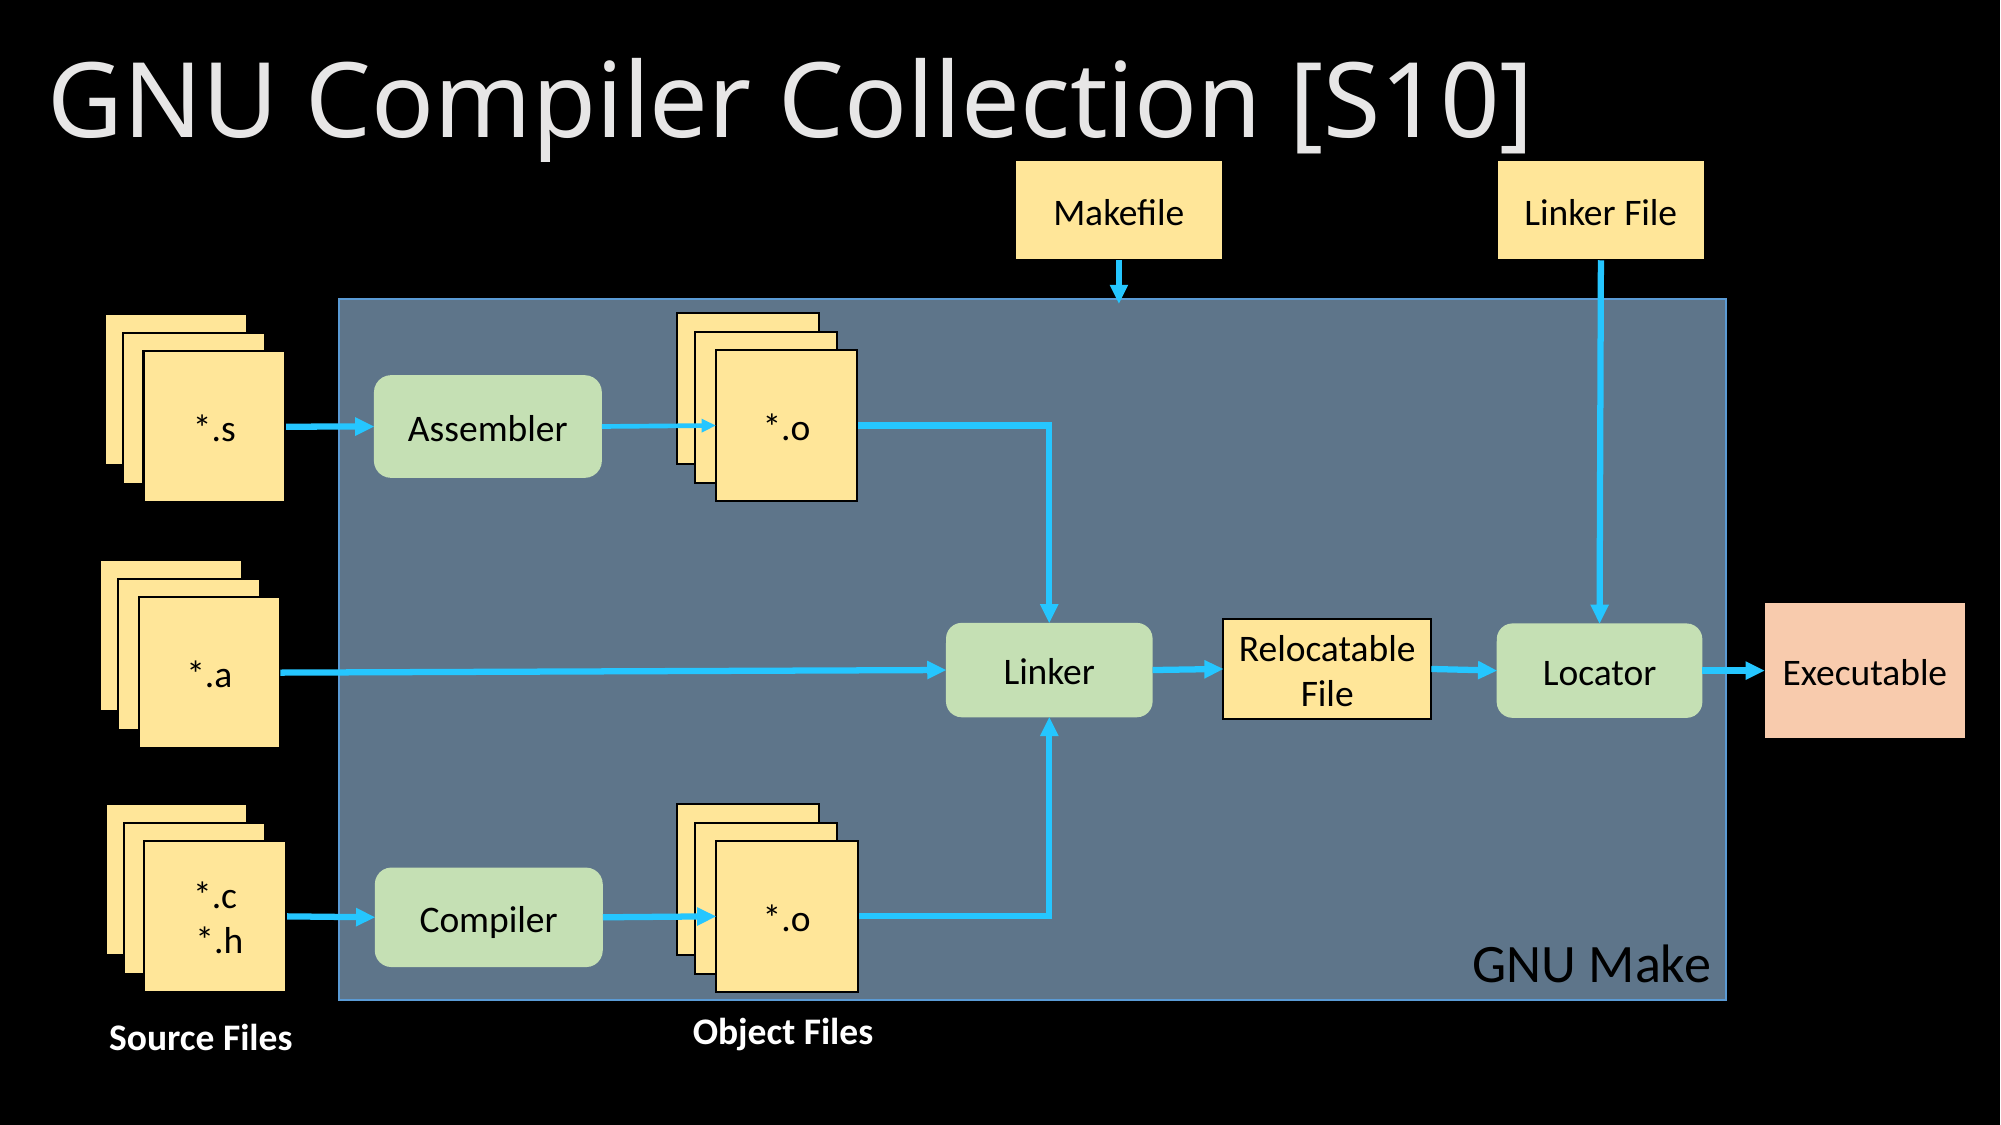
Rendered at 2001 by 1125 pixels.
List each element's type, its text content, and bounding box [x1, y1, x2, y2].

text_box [857, 717, 1050, 917]
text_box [676, 313, 858, 501]
text_box Executable [1763, 601, 1967, 740]
text_box Relocatable File [1222, 618, 1432, 720]
text_box Assembler [372, 374, 603, 479]
text_box *.c [122, 332, 266, 485]
text_box *.s [142, 350, 286, 503]
text_box Linker File [1496, 159, 1706, 261]
text_box Compiler [373, 866, 604, 969]
text_box Makefile [1014, 159, 1224, 261]
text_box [857, 425, 1050, 623]
text_box Source Files [28, 1005, 374, 1065]
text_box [99, 560, 281, 749]
text_box GNU Make [338, 671, 1727, 1001]
text_box *.c [104, 313, 248, 466]
text_box *.c *.h [143, 840, 287, 993]
text_box Linker [944, 621, 1154, 719]
text_box GNU Make [338, 298, 1598, 669]
text_box GNU Make [1601, 298, 1727, 667]
text_box Object Files [643, 1000, 923, 1060]
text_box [677, 803, 858, 992]
text_box *.c [105, 803, 248, 956]
text_box *.c [123, 822, 266, 975]
text_box Locator [1495, 622, 1704, 719]
title GNU Compiler Collection [S10] [32, 31, 1966, 177]
